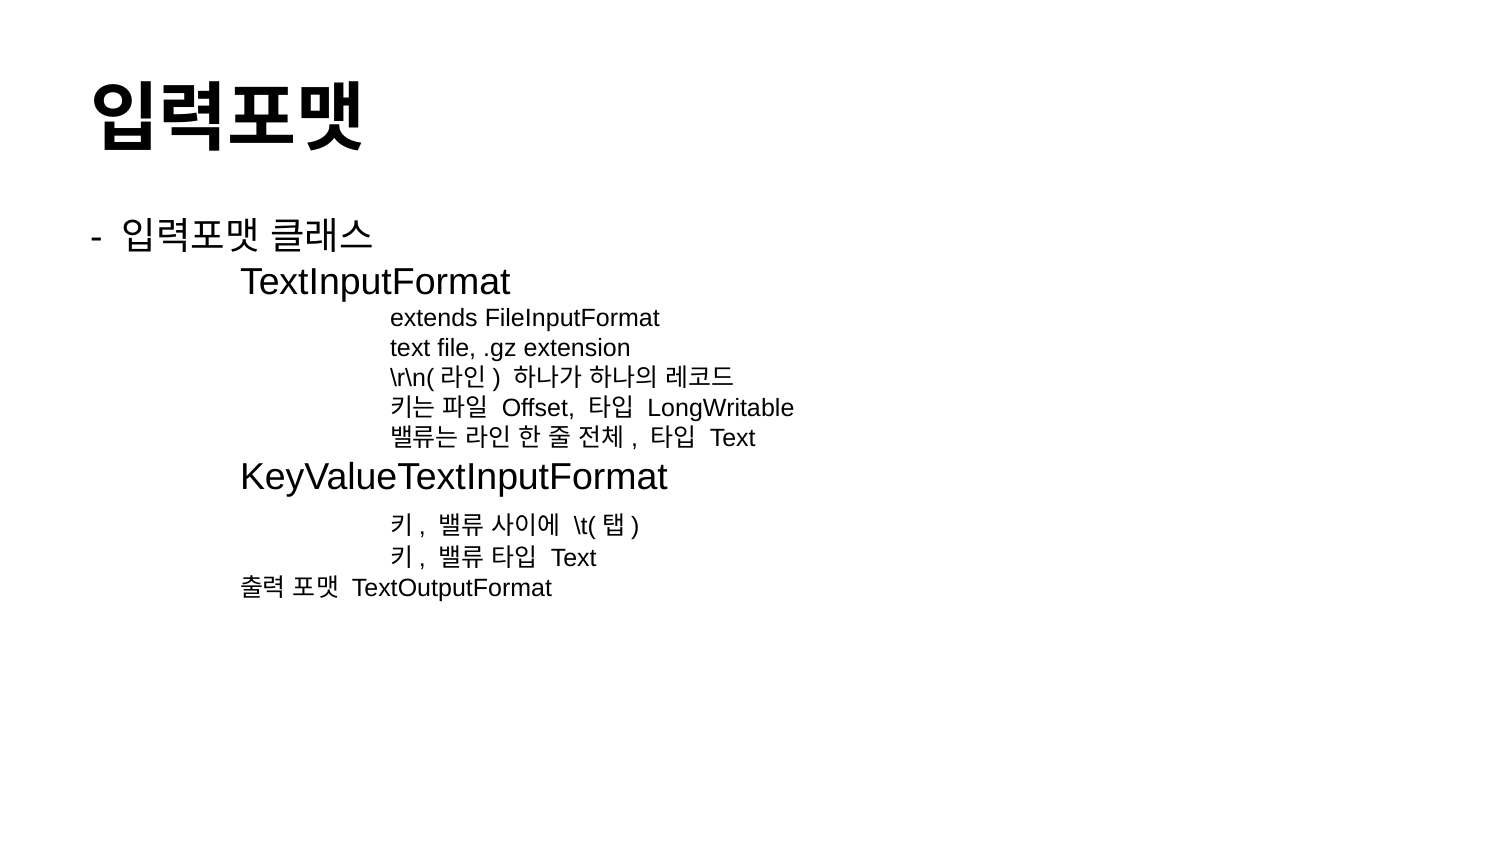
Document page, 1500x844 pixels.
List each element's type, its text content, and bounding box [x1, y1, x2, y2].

title 입력포맷 [75, 33, 1425, 175]
list - 입력포맷 클래스 TextInputFormat extends FileInputFormat text file, .gz extension \r\n(라인) 하나가 하나의 레코드 키는 파일 Offset, 타입 LongWritable 밸류는 라인 한 줄 전체, 타입 Text KeyValueTextInputFormat 키, 밸류 사이에 \t(탭) 키, 밸류 타입 Text 출력 포맷 TextOutputFormat [75, 196, 1425, 808]
